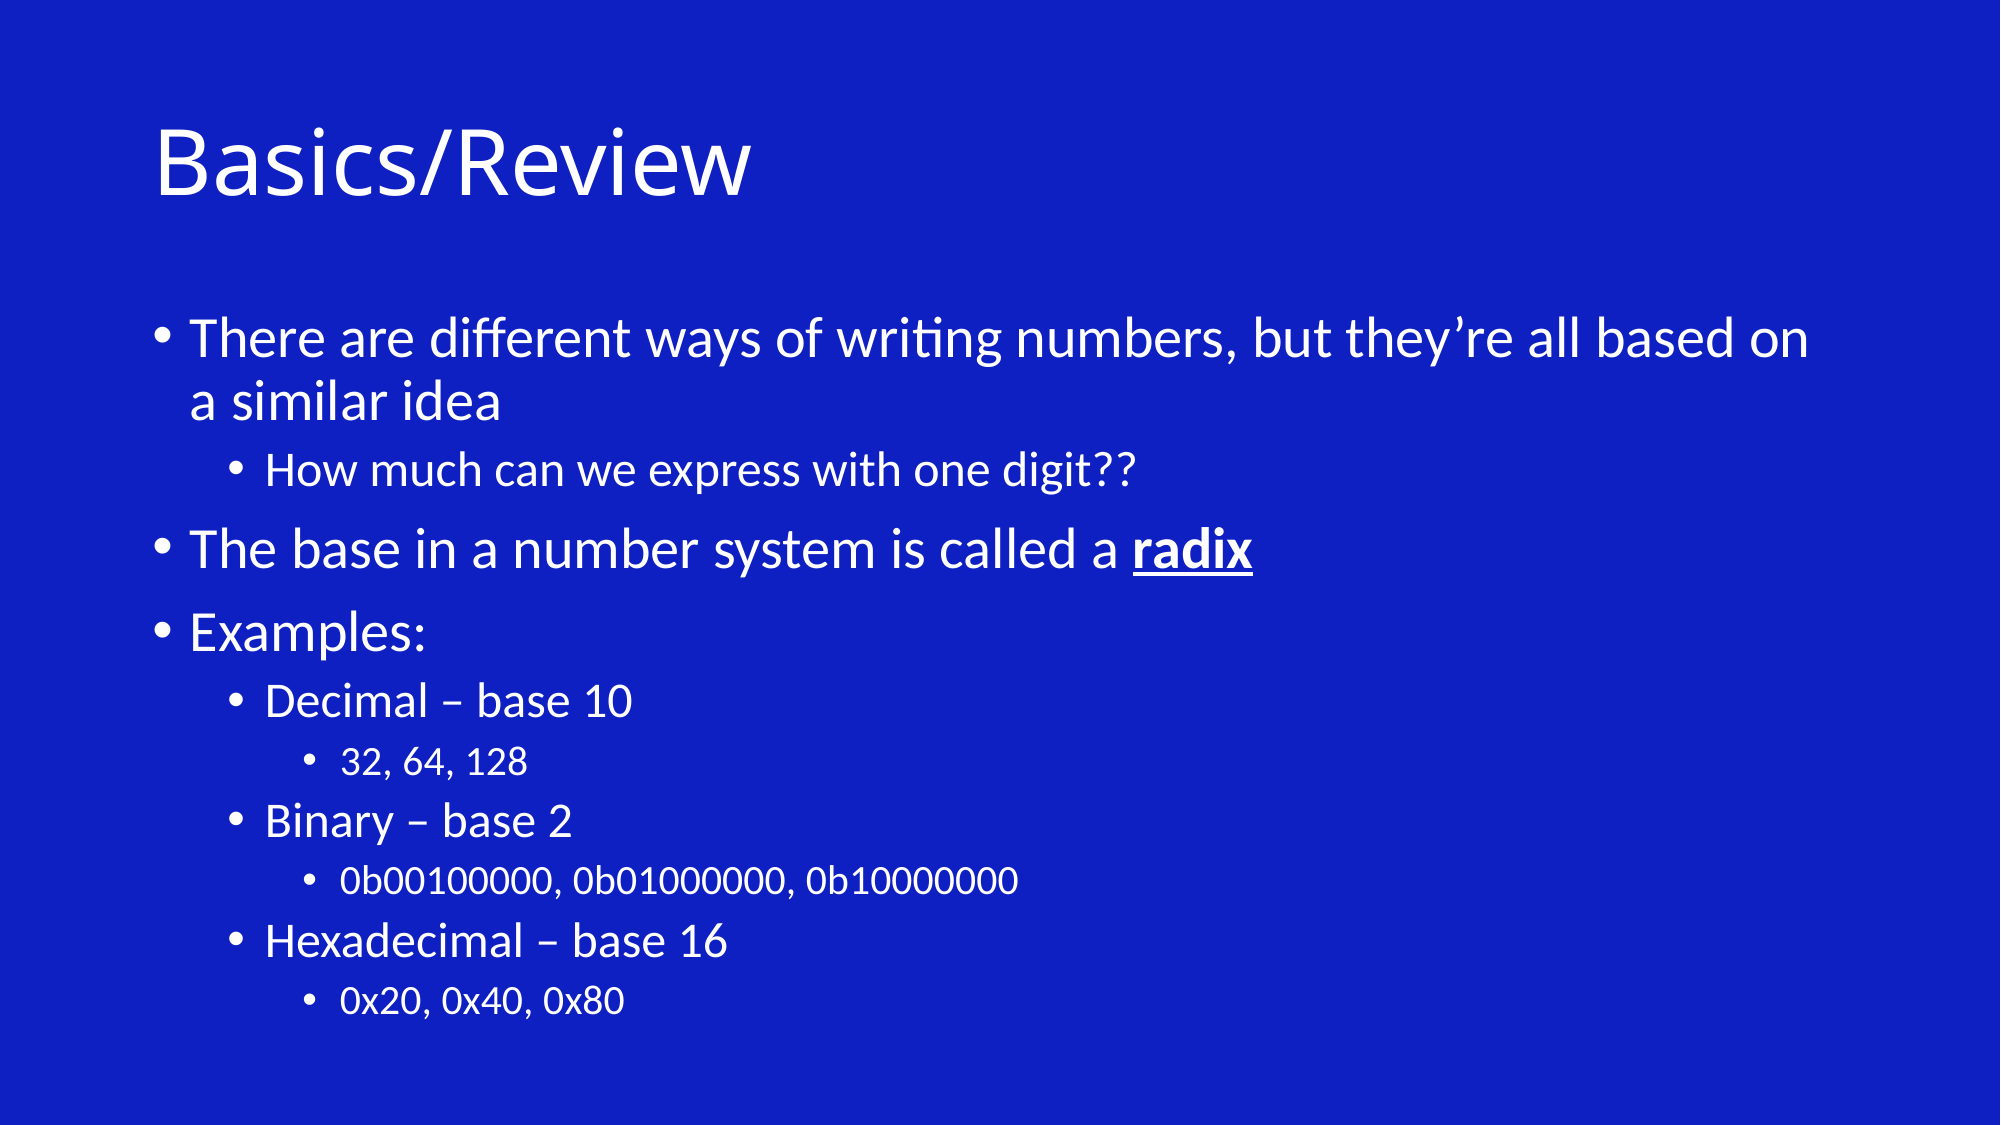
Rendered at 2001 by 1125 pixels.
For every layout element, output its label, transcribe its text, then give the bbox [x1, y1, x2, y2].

title Basics/Review [137, 57, 1863, 275]
list There are different ways of writing numbers, but they’re all based on a similar idea How much can we express with one digit?? The base in a number system is called a radix Examples: Decimal – base 10 32, 64, 128 Binary – base 2 0b00100000, 0b01000000, 0b10000000 Hexadecimal – base 16 0x20, 0x40, 0x80 [137, 299, 1863, 1055]
